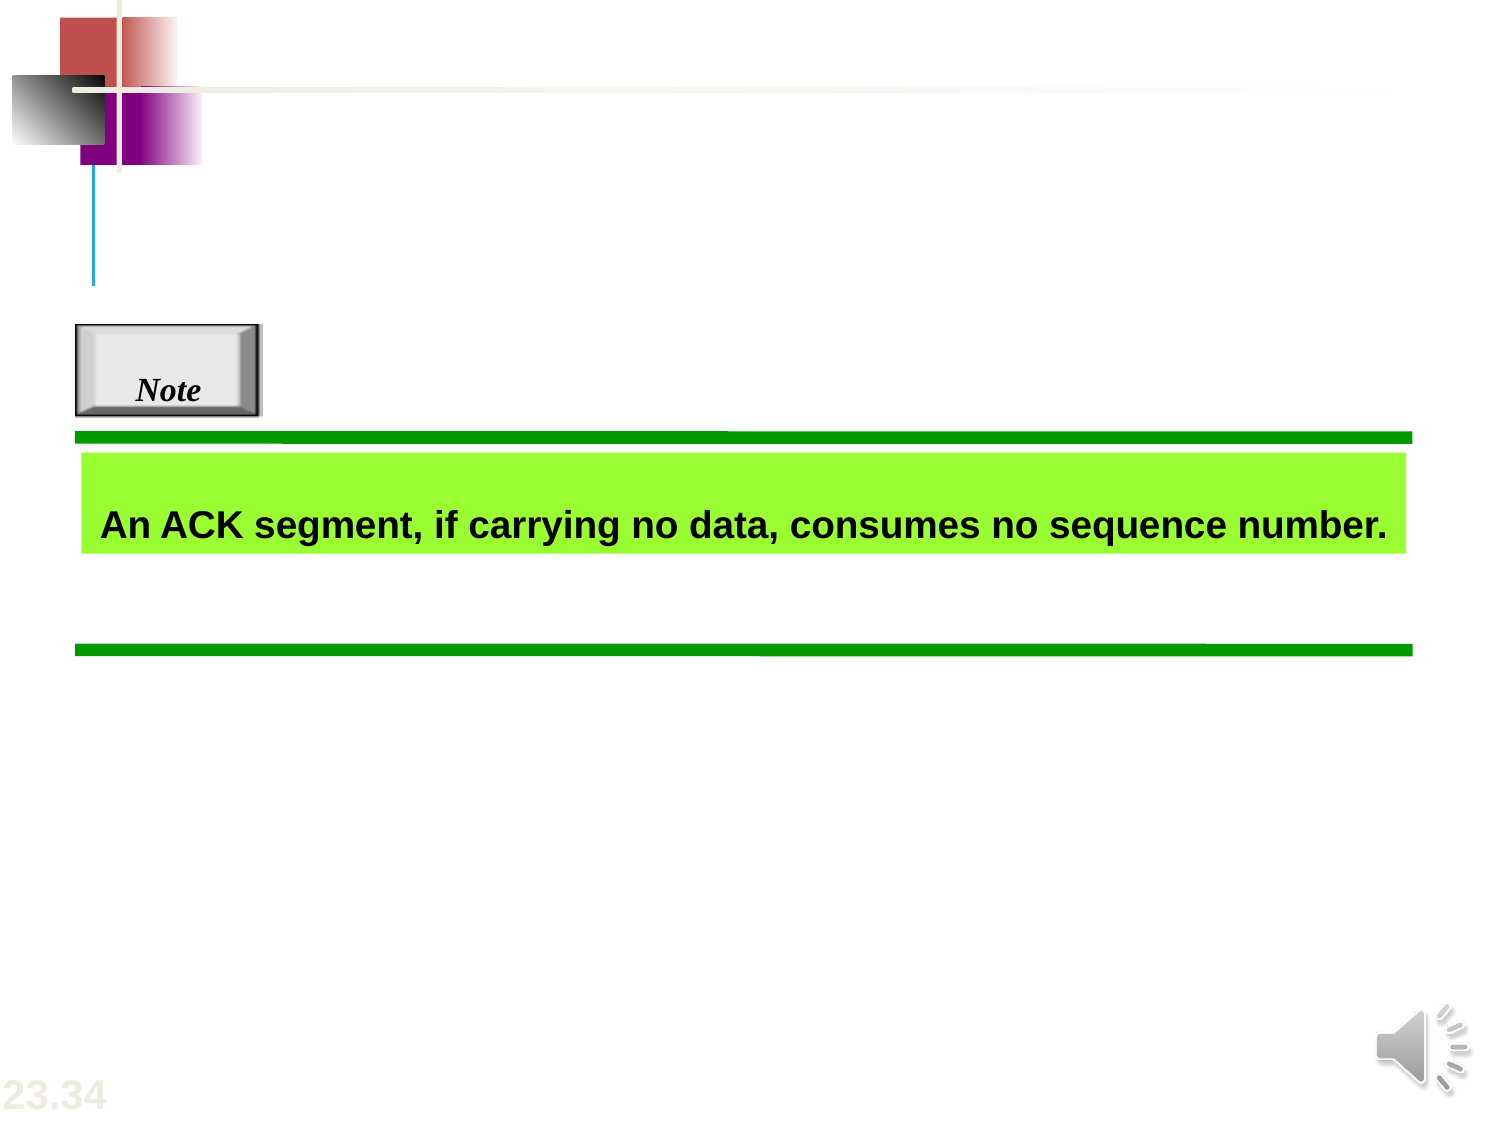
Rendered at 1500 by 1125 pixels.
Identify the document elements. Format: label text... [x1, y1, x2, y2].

text_box [116, 0, 122, 87]
text_box An ACK segment, if carrying no data, consumes no sequence number. [81, 452, 1407, 554]
text_box [116, 93, 122, 173]
slide_number 23.34 [0, 1050, 300, 1125]
text_box [122, 93, 141, 165]
text_box [141, 93, 202, 165]
text_box [80, 93, 116, 165]
text_box [72, 87, 1423, 93]
picture [1374, 999, 1476, 1101]
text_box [74, 324, 263, 419]
text_box [122, 17, 177, 86]
text_box [60, 17, 116, 86]
text_box [12, 75, 105, 145]
